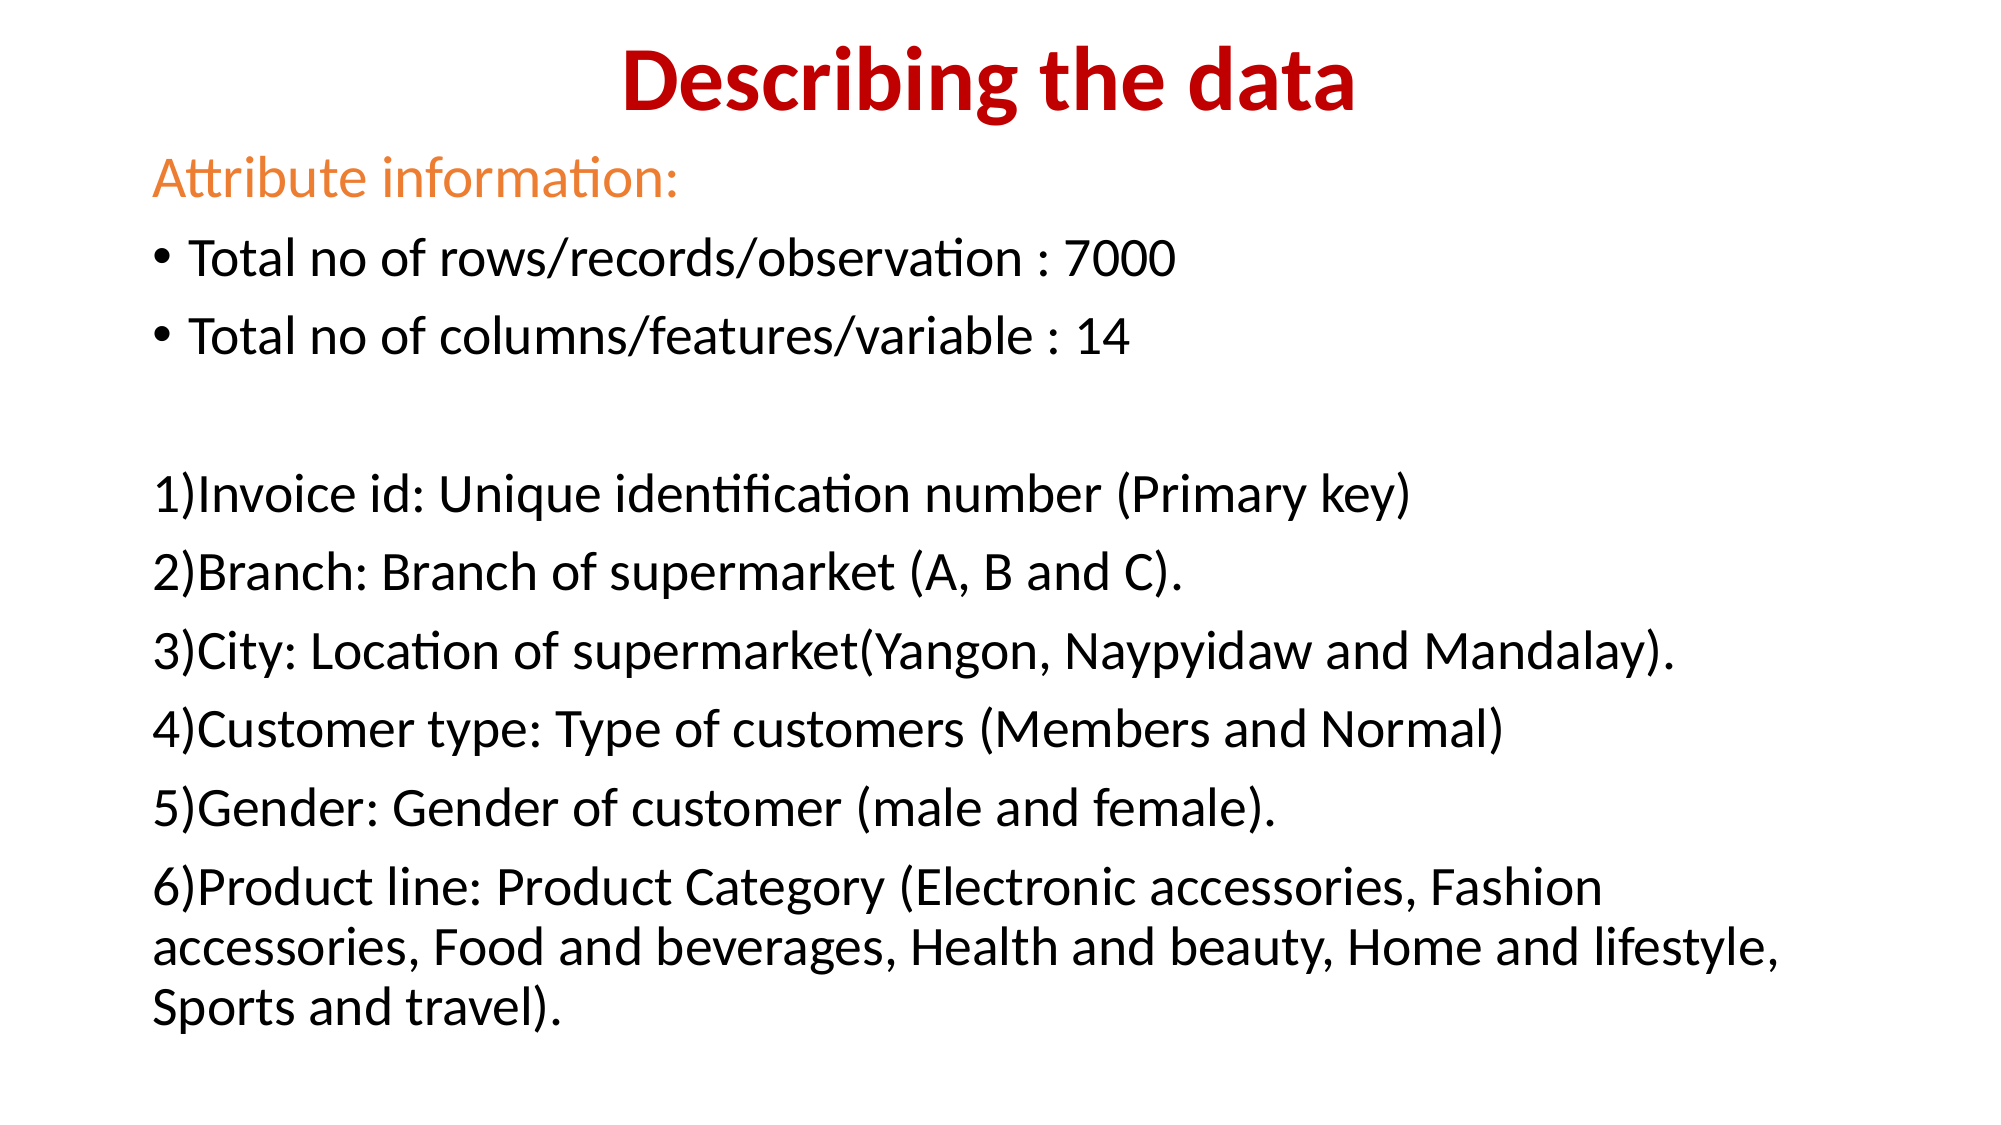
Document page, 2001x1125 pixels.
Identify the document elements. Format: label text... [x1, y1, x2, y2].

title Describing the data [137, 3, 1863, 138]
list Attribute information: Total no of rows/records/observation : 7000 Total no of columns/features/variable : 14 1)Invoice id: Unique identification number (Primary key) 2)Branch: Branch of supermarket (A, B and C). 3)City: Location of supermarket(Yangon, Naypyidaw and Mandalay). 4)Customer type: Type of customers (Members and Normal) 5)Gender: Gender of customer (male and female). 6)Product line: Product Category (Electronic accessories, Fashion accessories, Food and beverages, Health and beauty, Home and lifestyle, Sports and travel). [137, 138, 1863, 1051]
